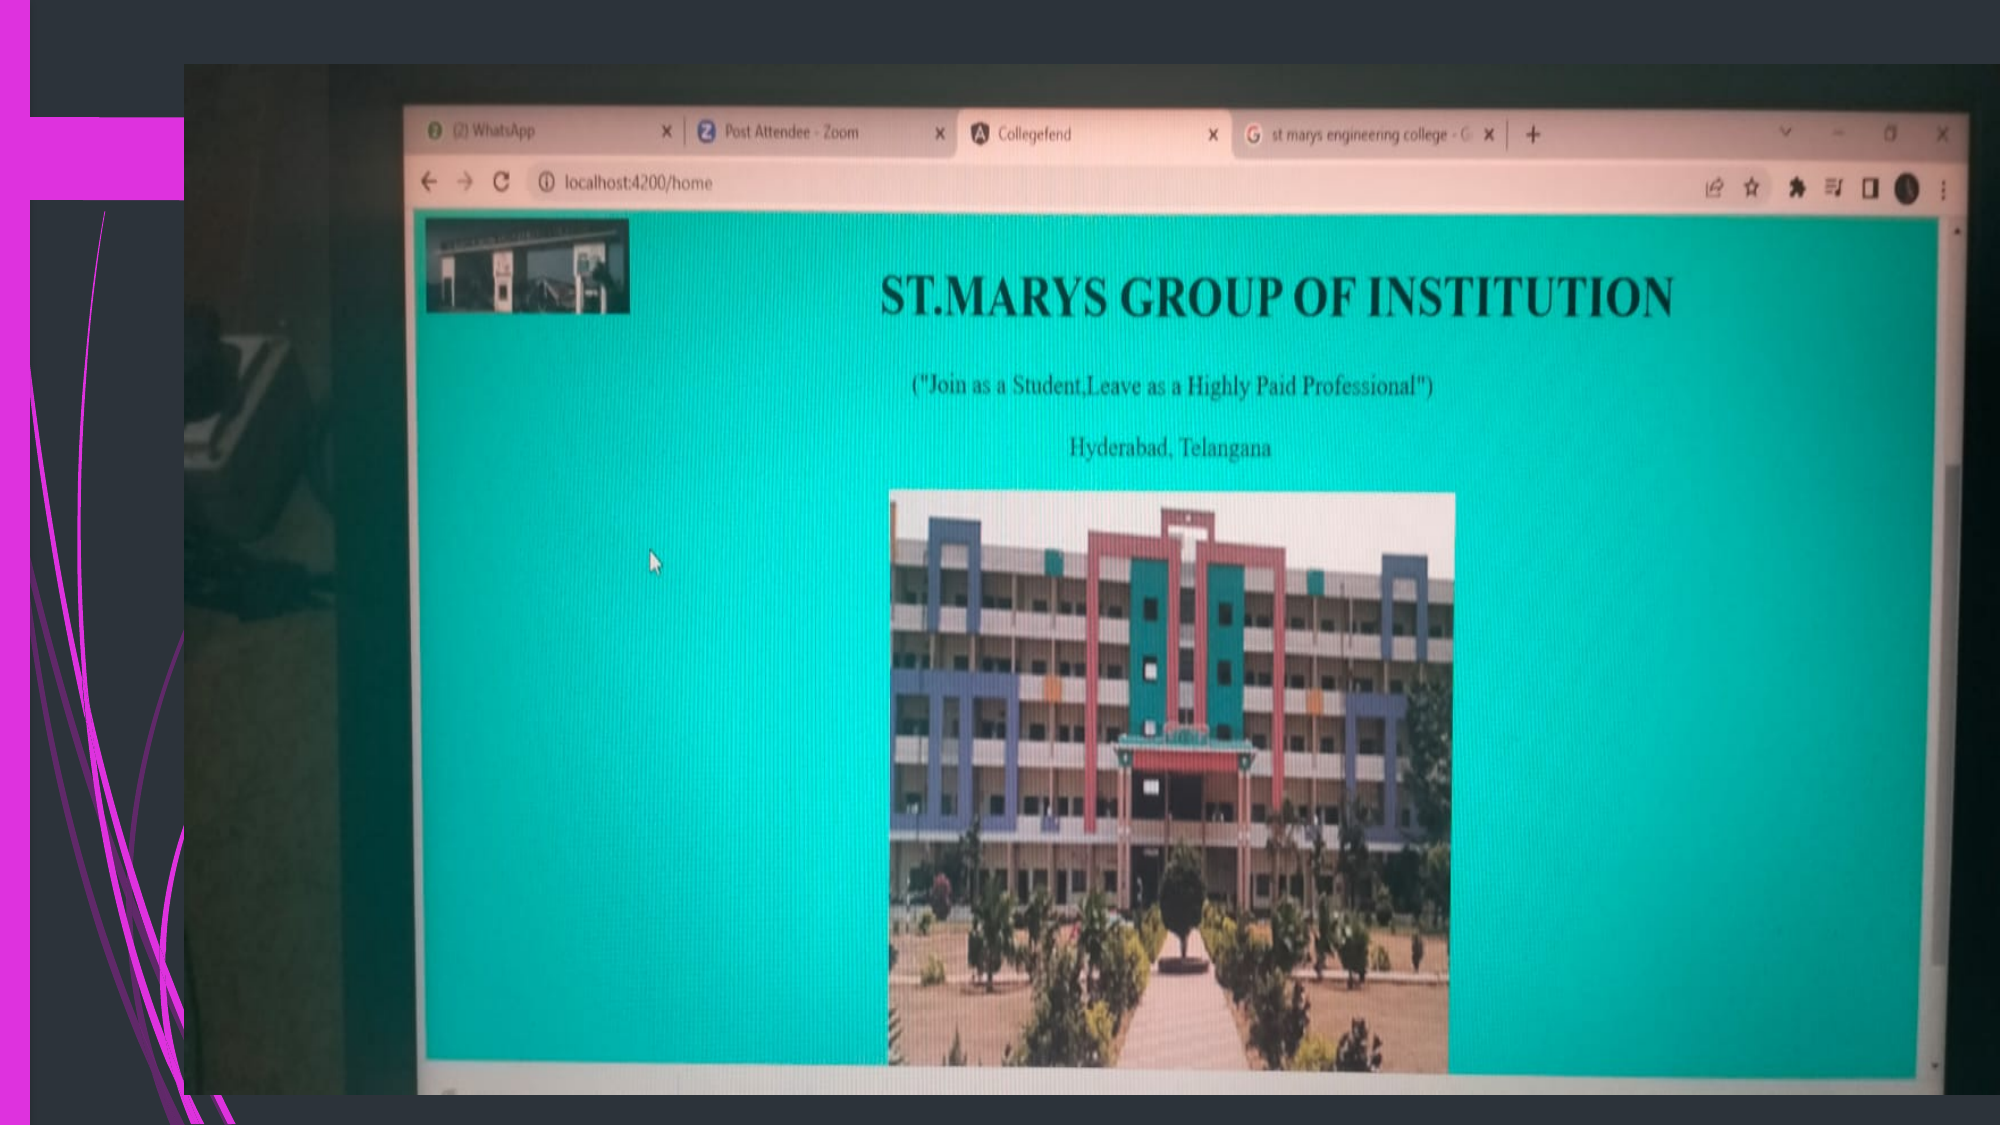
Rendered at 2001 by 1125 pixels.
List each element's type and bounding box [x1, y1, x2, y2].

picture [184, 64, 2000, 1095]
